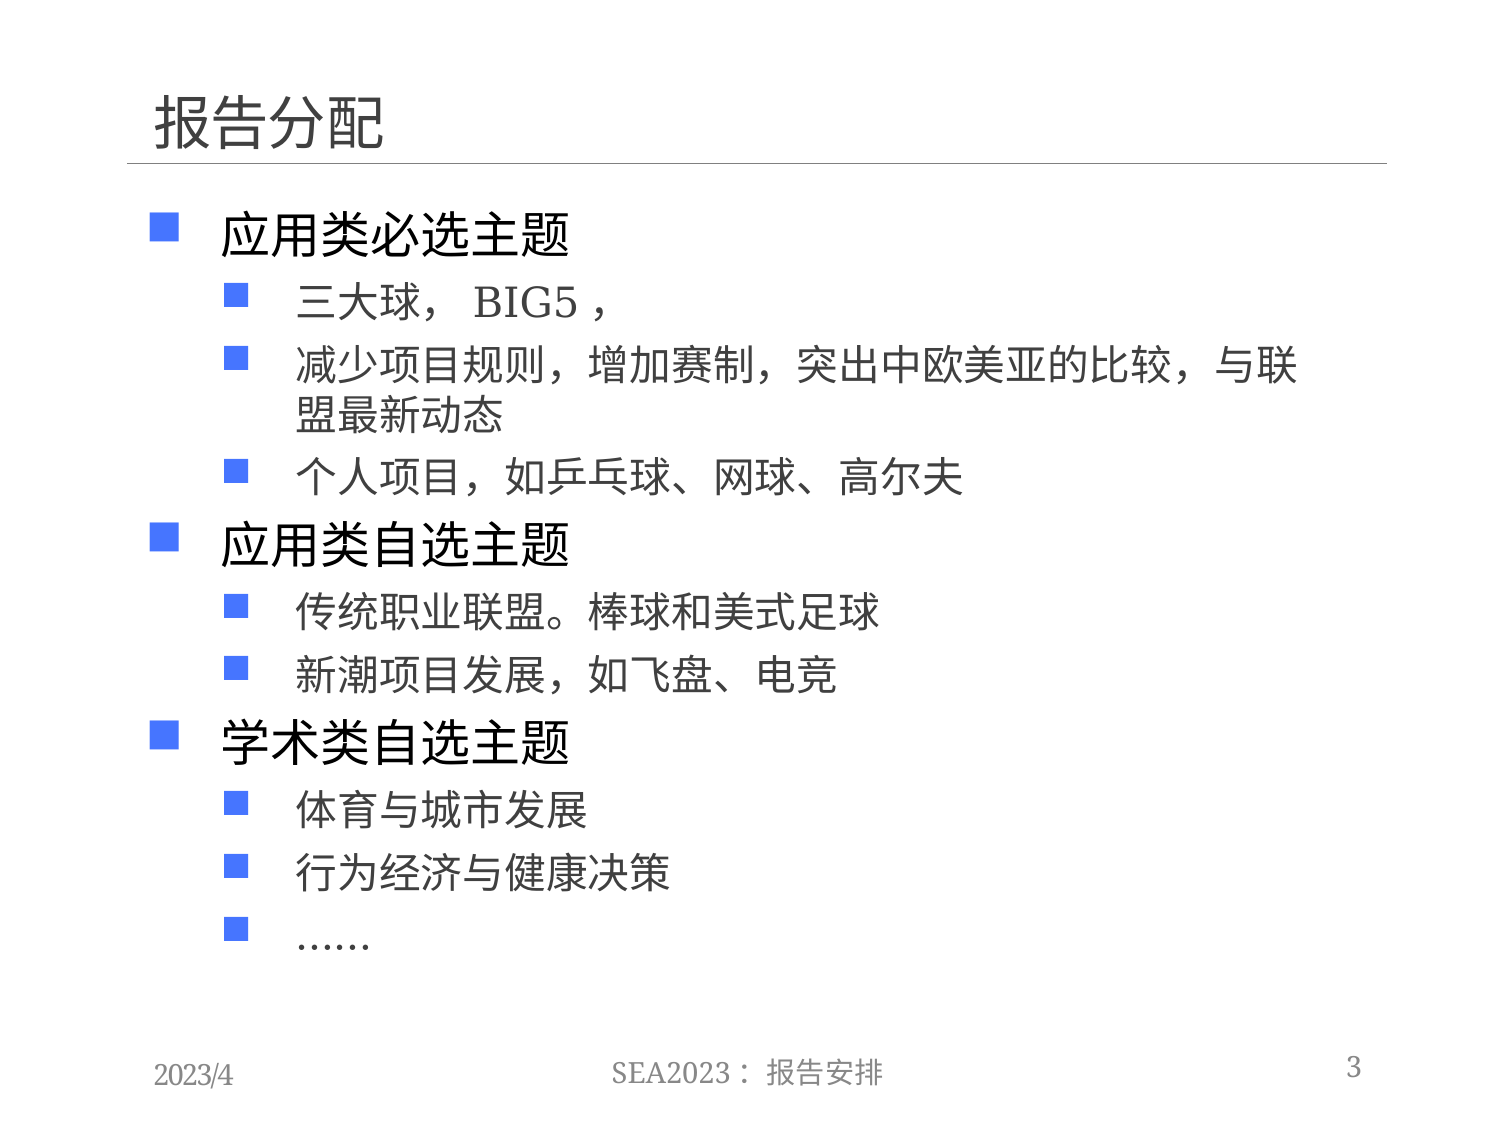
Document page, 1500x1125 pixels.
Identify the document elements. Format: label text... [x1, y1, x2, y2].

text_box 应用类必选主题 三大球，BIG5， 减少项目规则，增加赛制，突出中欧美亚的比较，与联盟最新动态 个人项目，如乒乓球、网球、高尔夫 应用类自选主题 传统职业联盟。棒球和美式足球 新潮项目发展，如飞盘、电竞 学术类自选主题 体育与城市发展 行为经济与健康决策 …… [143, 190, 1319, 1125]
text_box SEA2023：报告安排 [609, 1056, 891, 1089]
title 报告分配 [151, 0, 724, 157]
text_box 3 [1339, 1059, 1369, 1089]
text_box 2023/4 [151, 1061, 277, 1091]
